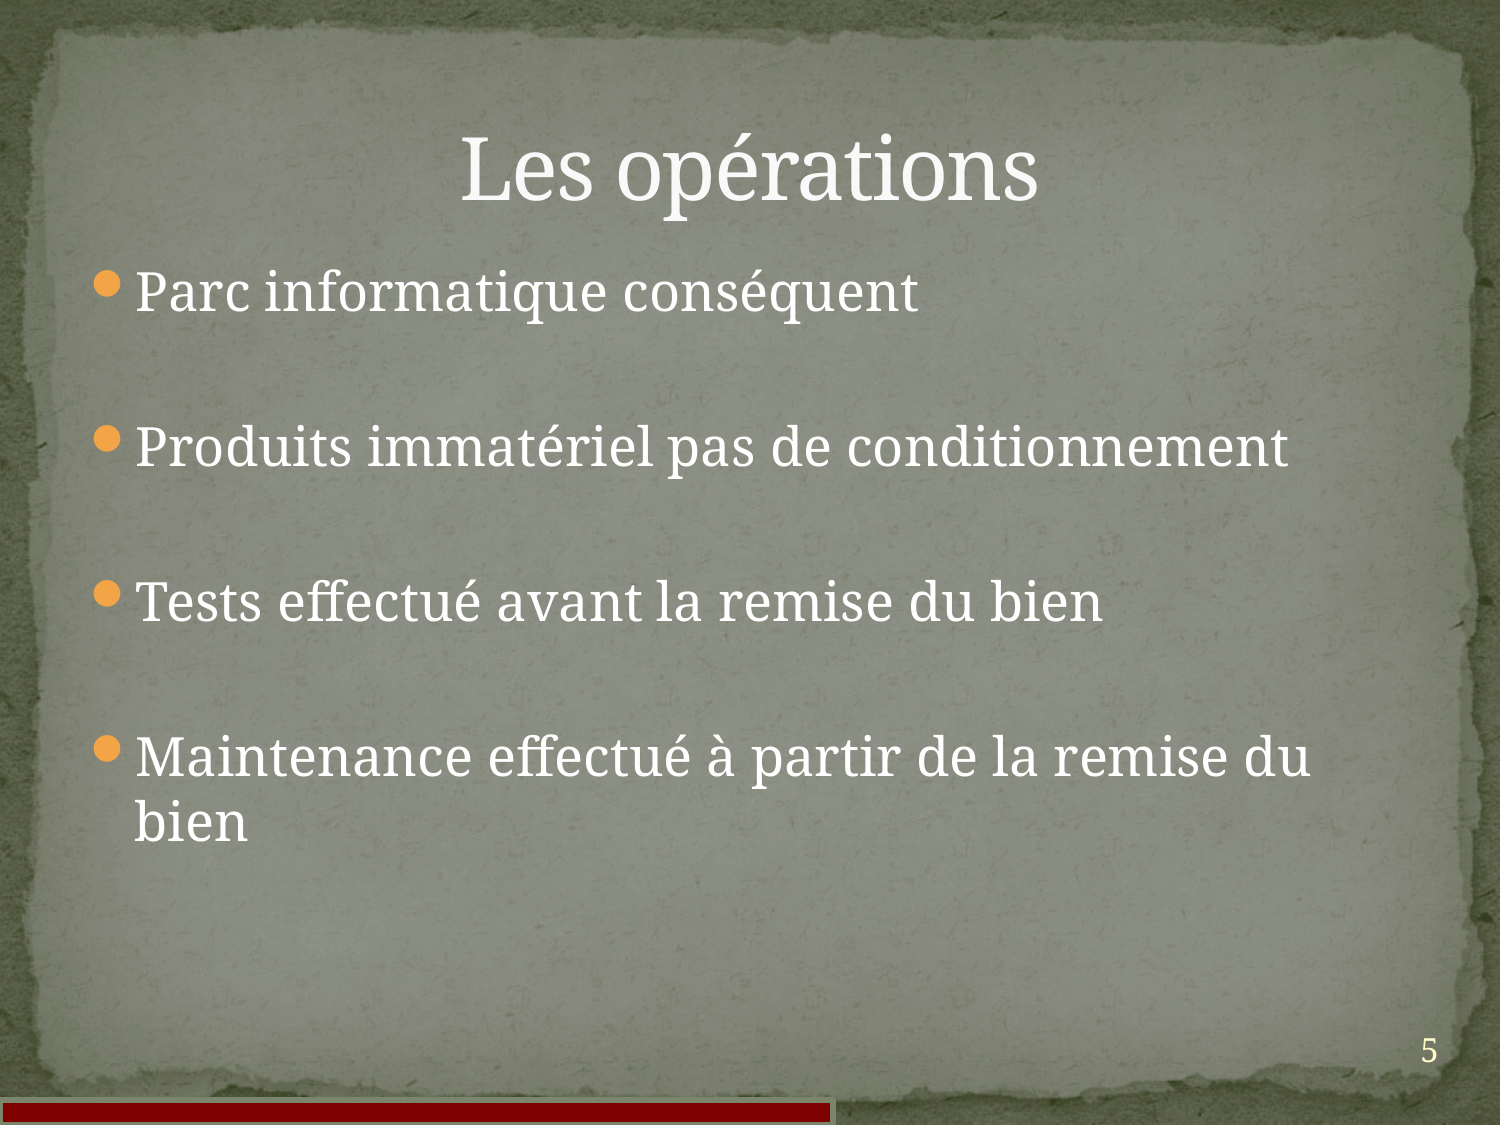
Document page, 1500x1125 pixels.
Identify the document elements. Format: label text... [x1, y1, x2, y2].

text_box [0, 1097, 836, 1125]
slide_number 5 [1379, 1014, 1480, 1089]
list Parc informatique conséquent Produits immatériel pas de conditionnement Tests effectué avant la remise du bien Maintenance effectué à partir de la remise du bien [75, 249, 1425, 1000]
title Les opérations [74, 24, 1425, 225]
